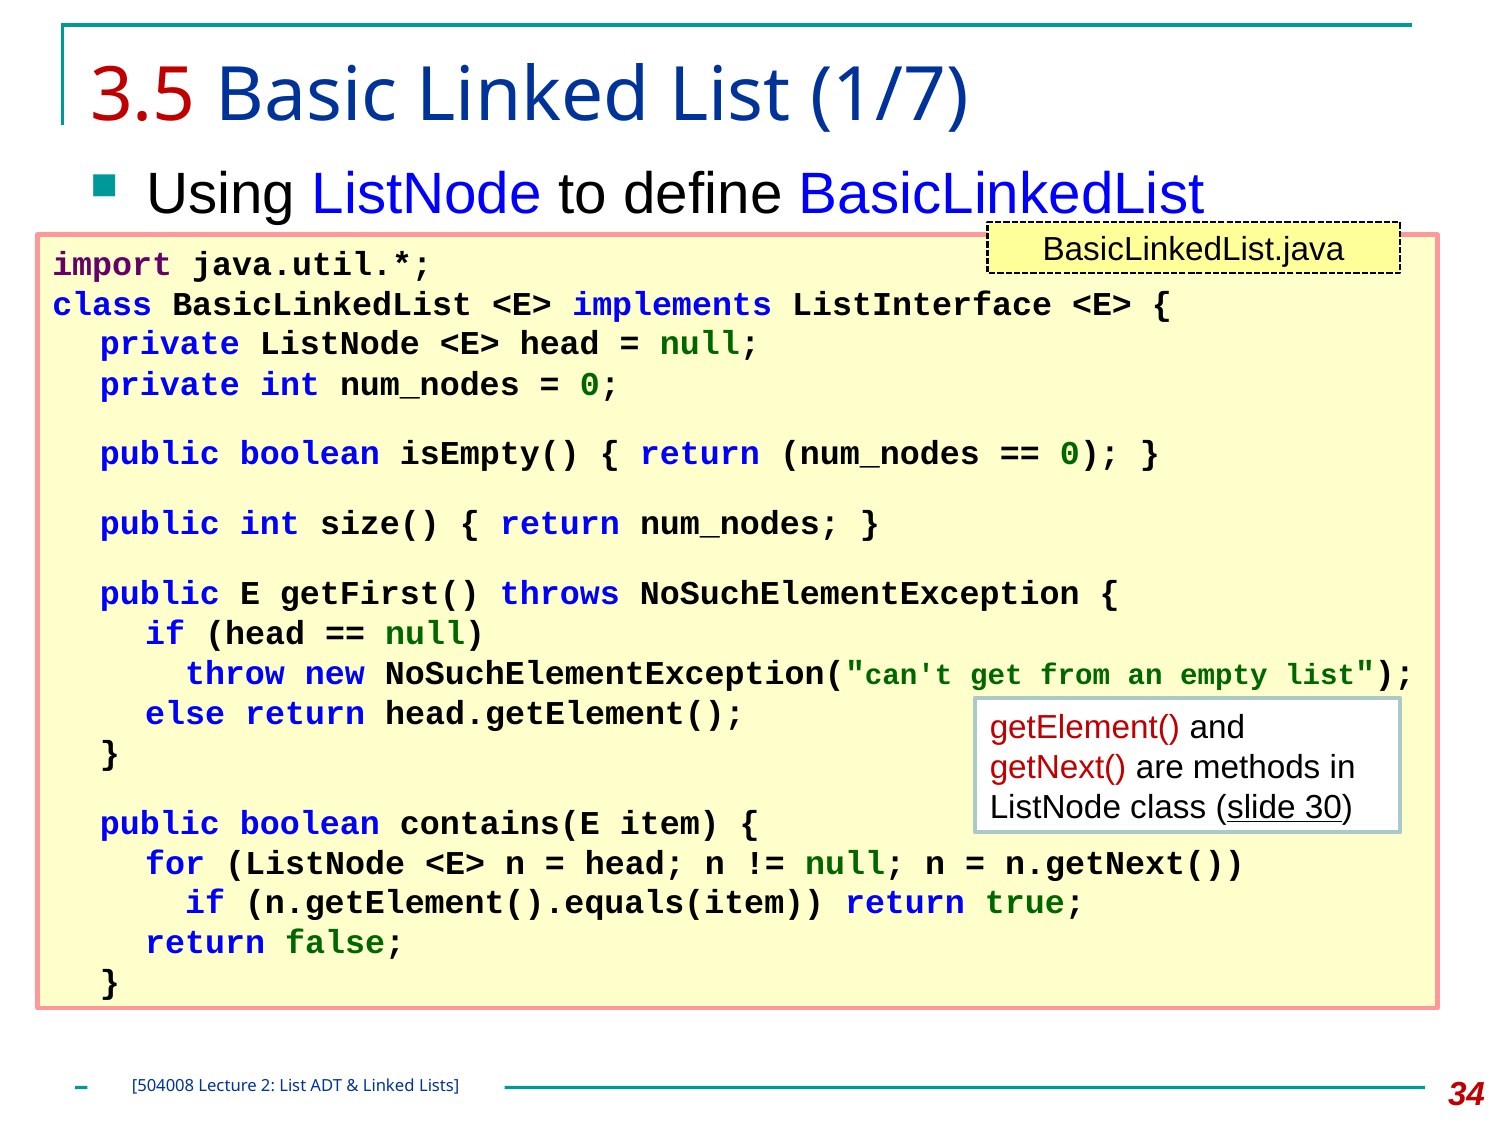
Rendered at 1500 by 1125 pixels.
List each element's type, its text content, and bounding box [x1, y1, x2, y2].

slide_number 34 [1400, 1065, 1500, 1125]
list Using ListNode to define BasicLinkedList [74, 147, 1426, 220]
text_box [504008 Lecture 2: List ADT & Linked Lists] [87, 1074, 505, 1105]
title 3.5 Basic Linked List (1/7) [74, 37, 1426, 147]
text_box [37, 221, 1438, 1018]
